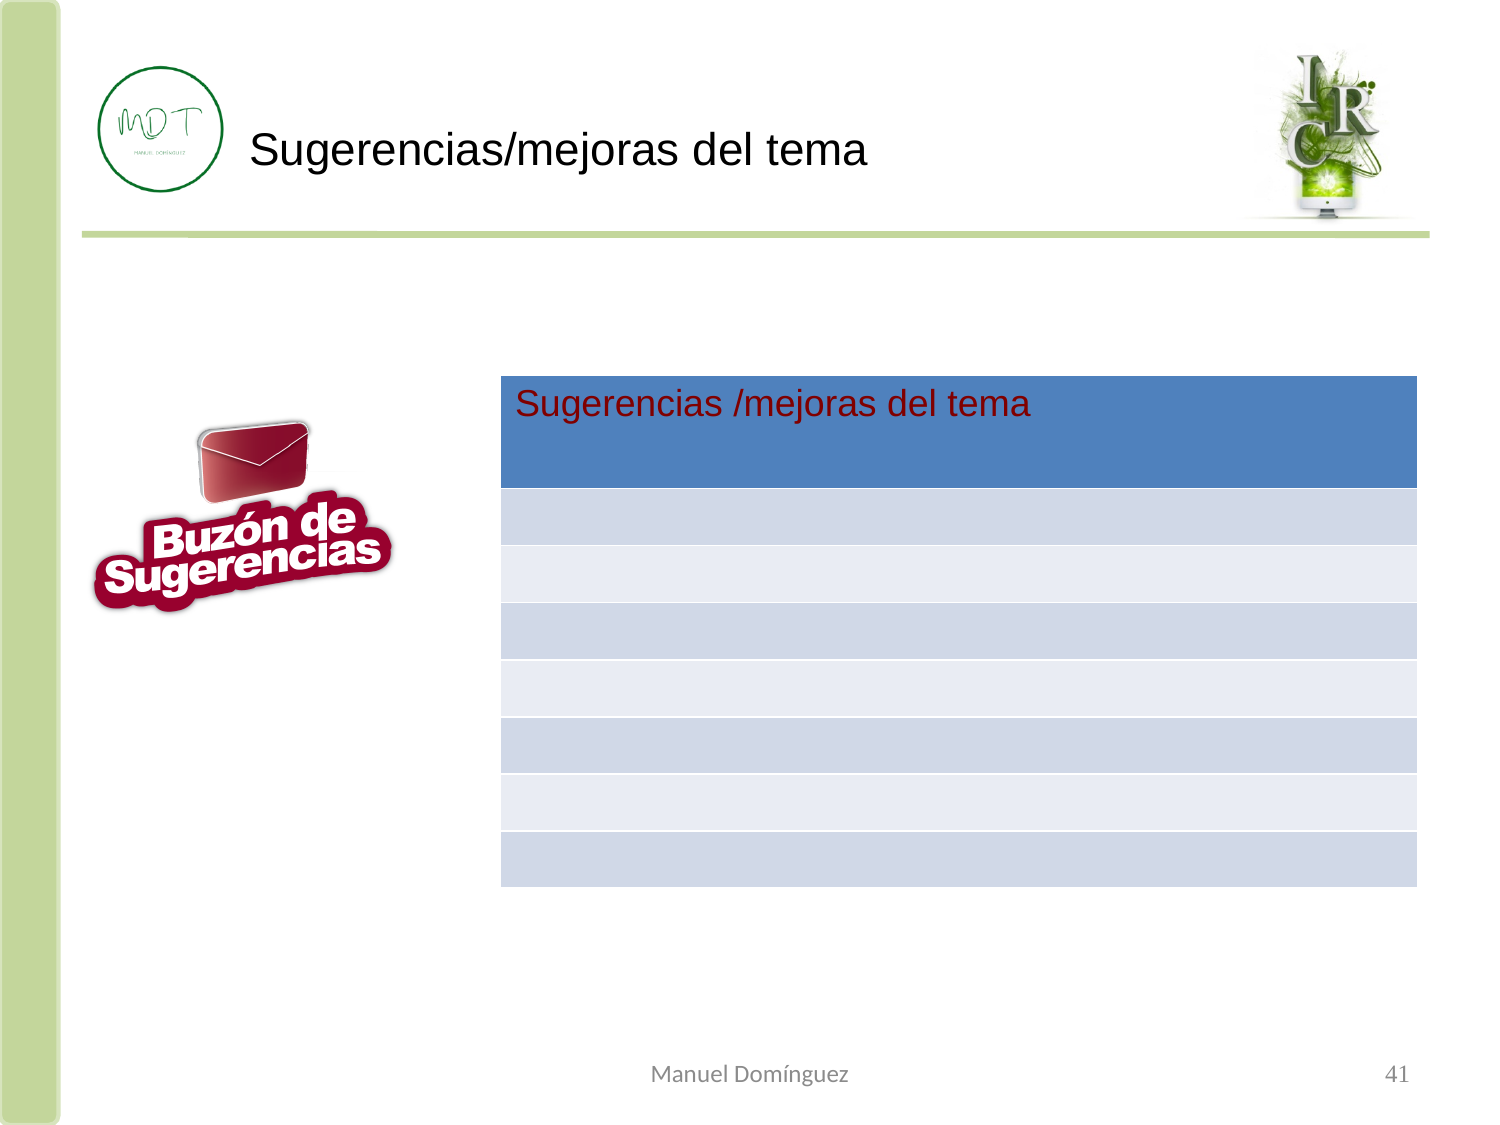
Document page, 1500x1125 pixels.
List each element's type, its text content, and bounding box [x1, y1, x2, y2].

picture [1236, 43, 1418, 228]
table_cell [501, 603, 1417, 659]
table_header Sugerencias /mejoras del tema [501, 376, 1417, 488]
picture [81, 409, 407, 624]
table_cell [501, 661, 1417, 716]
table_cell [501, 775, 1417, 830]
footer Manuel Domínguez [512, 1042, 988, 1103]
slide_number 41 [1074, 1042, 1425, 1103]
table_cell [501, 832, 1417, 887]
table_cell [501, 546, 1417, 602]
picture [82, 54, 228, 201]
text_box Sugerencias/mejoras del tema [234, 70, 1254, 225]
table_cell [501, 718, 1417, 773]
table_cell [501, 489, 1417, 545]
